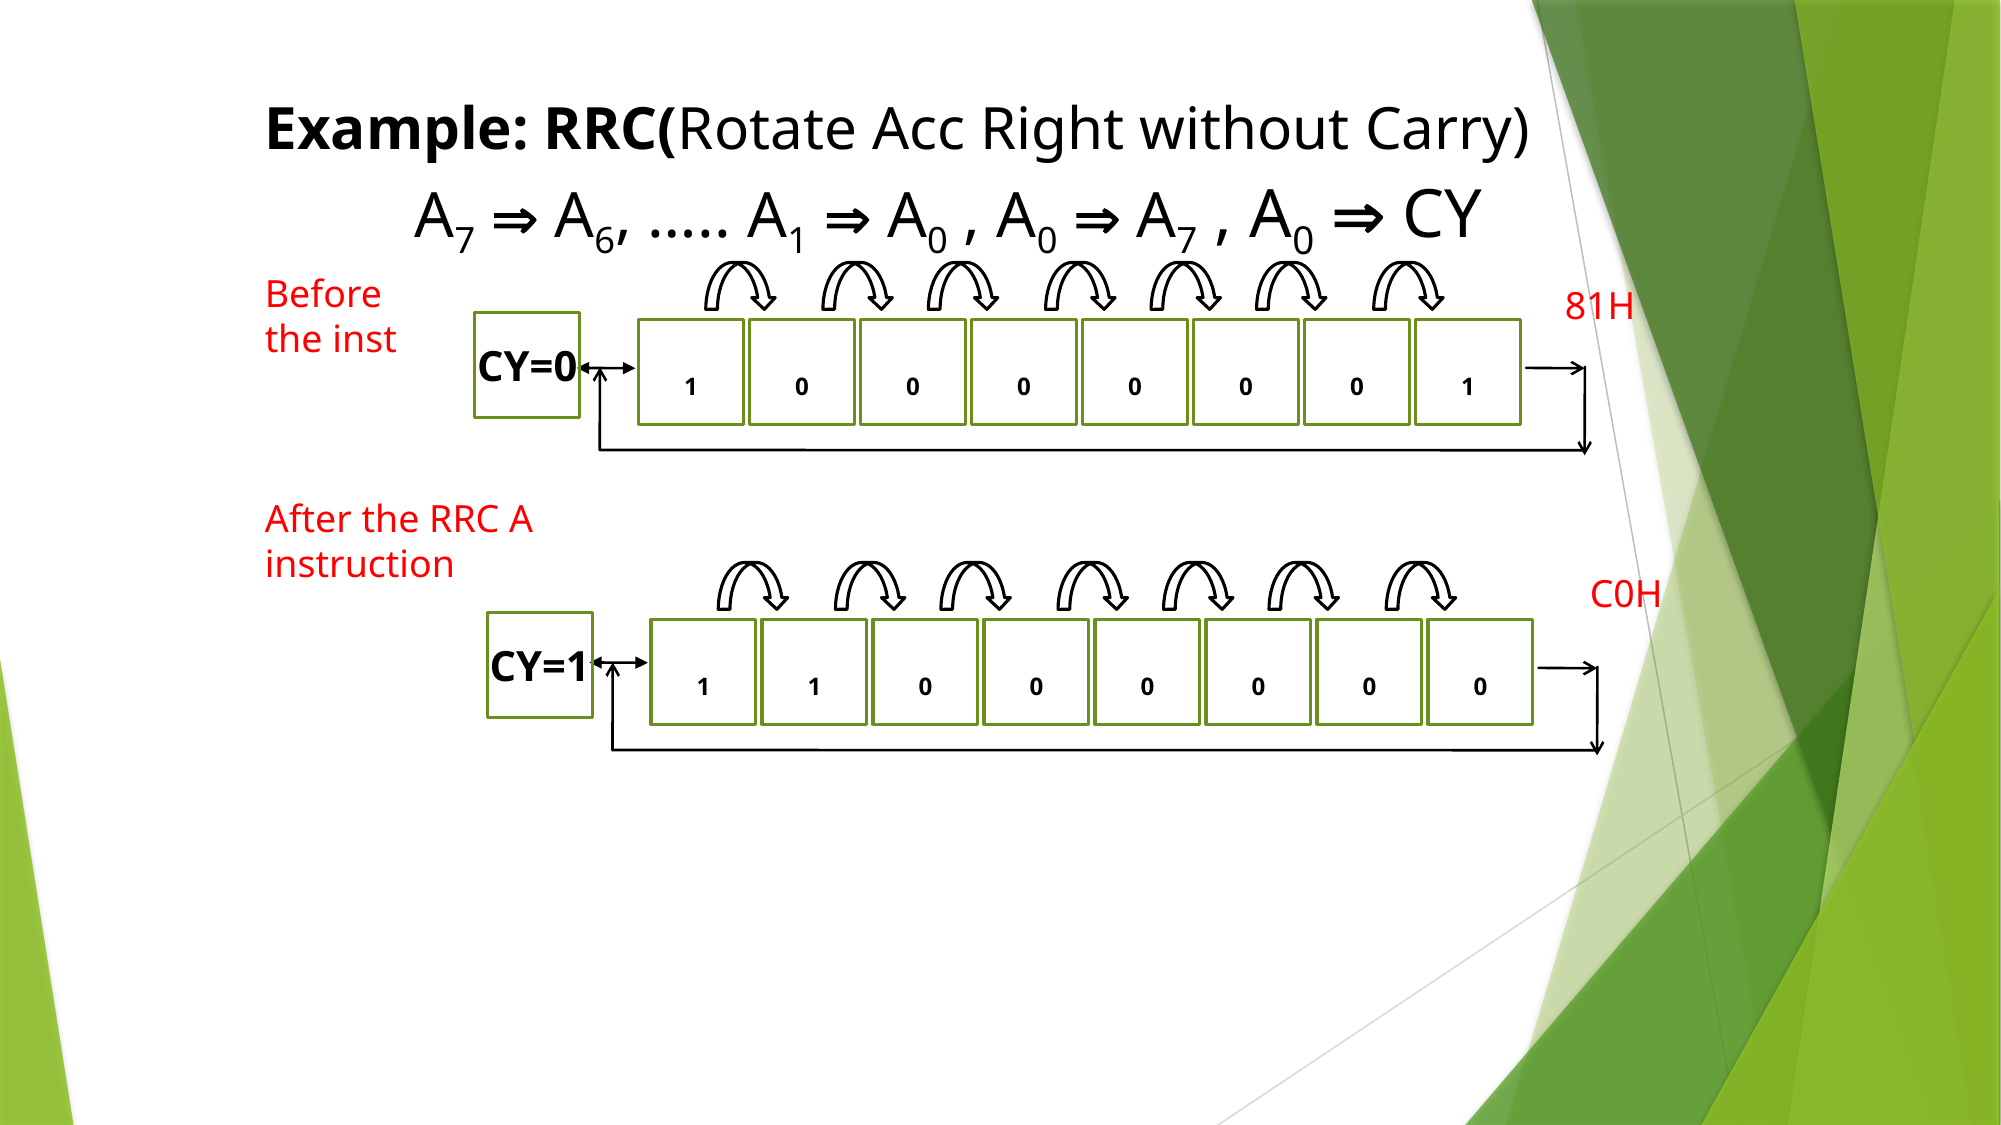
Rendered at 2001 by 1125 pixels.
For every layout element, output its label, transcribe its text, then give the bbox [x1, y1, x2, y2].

text_box C0H [1598, 562, 1700, 623]
text_box Example: RRC(Rotate Acc Right without Carry) A7  A6, ….. A1  A0 , A0  A7 , A0  CY [249, 40, 1750, 943]
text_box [486, 561, 1598, 756]
text_box Before the inst [249, 262, 450, 368]
text_box 81H [1590, 274, 1675, 335]
text_box After the RRC A instruction [249, 487, 575, 593]
text_box CY=0 [473, 311, 571, 419]
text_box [576, 261, 1586, 456]
